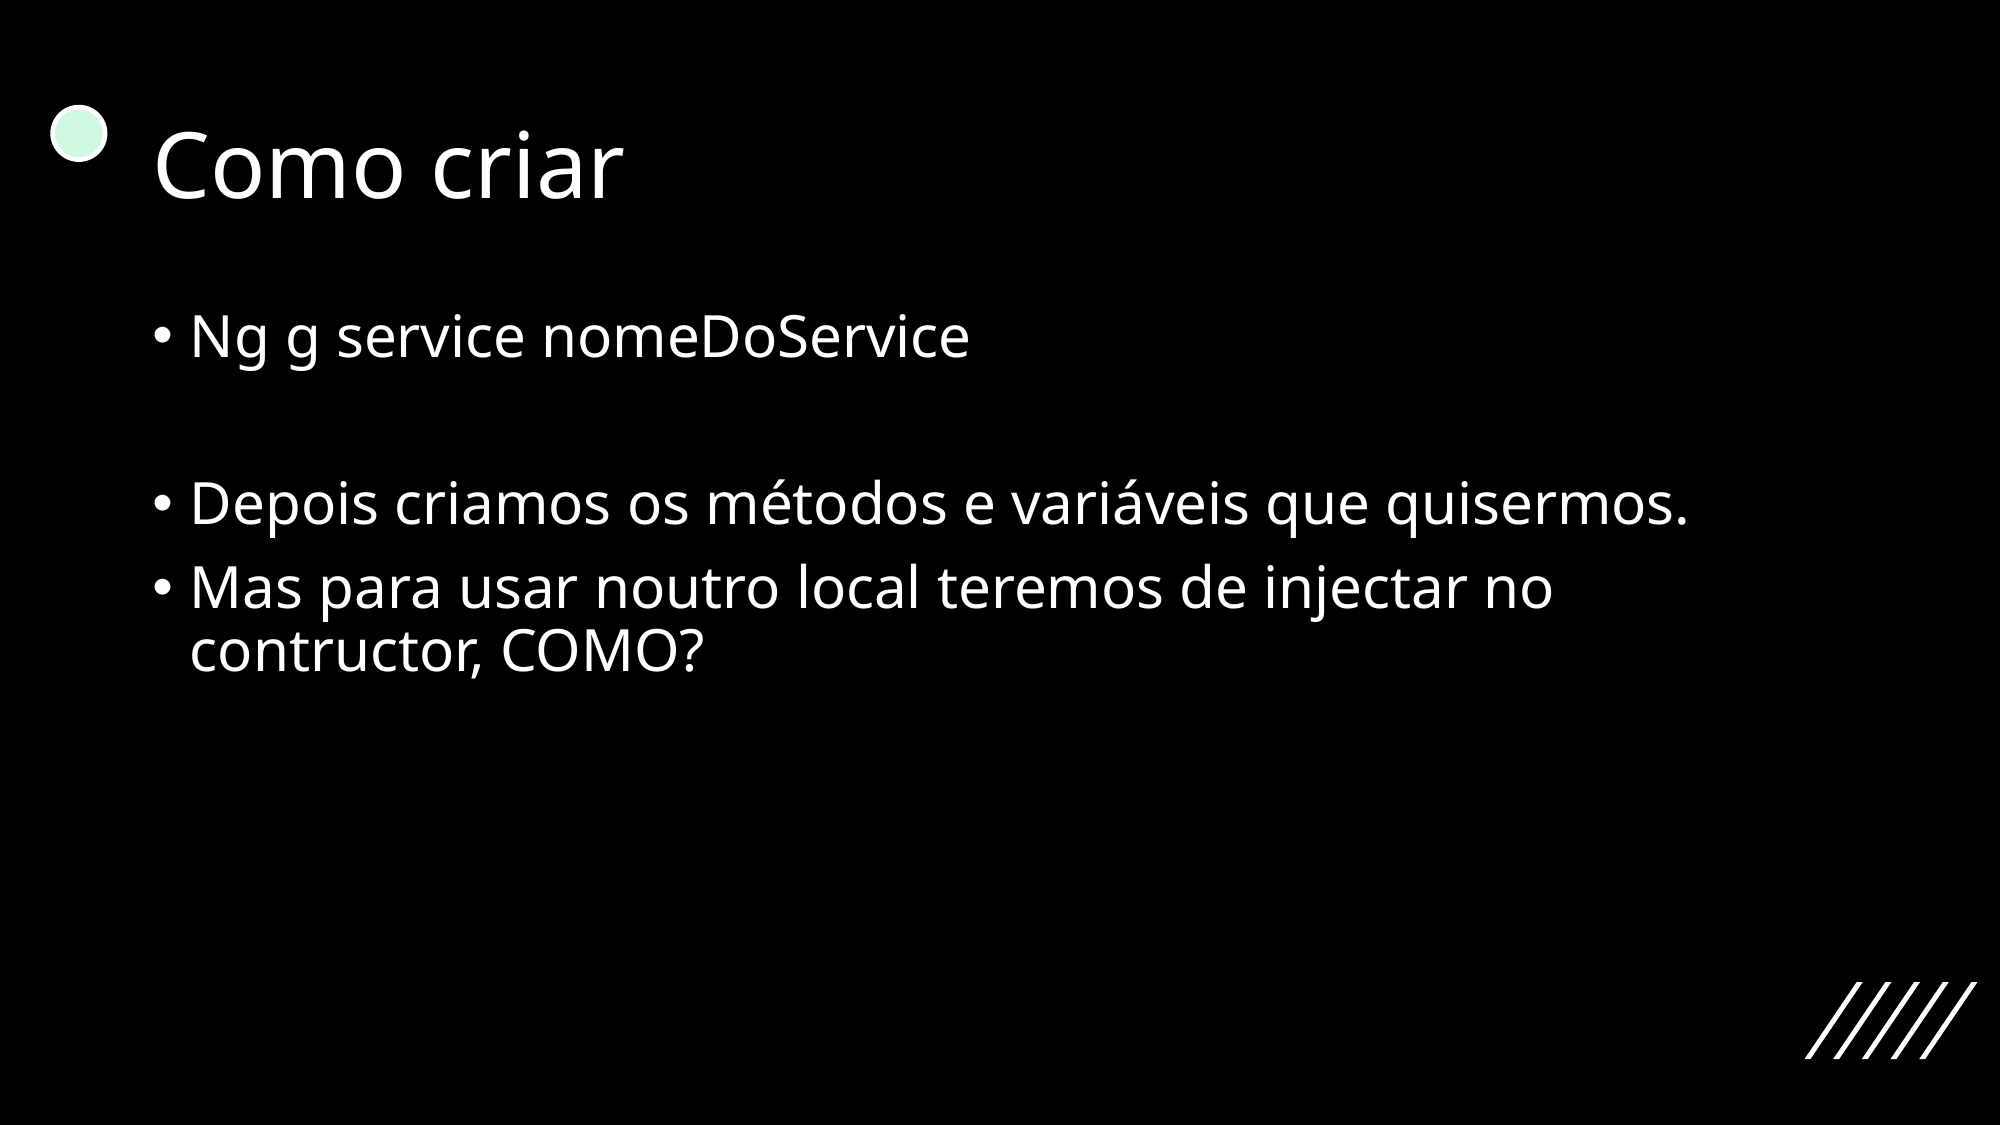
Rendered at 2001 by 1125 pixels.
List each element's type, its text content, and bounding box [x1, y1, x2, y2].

title Como criar [137, 59, 1863, 278]
list Ng g service nomeDoService Depois criamos os métodos e variáveis que quisermos. Mas para usar noutro local teremos de injectar no contructor, COMO? [137, 299, 1863, 1014]
